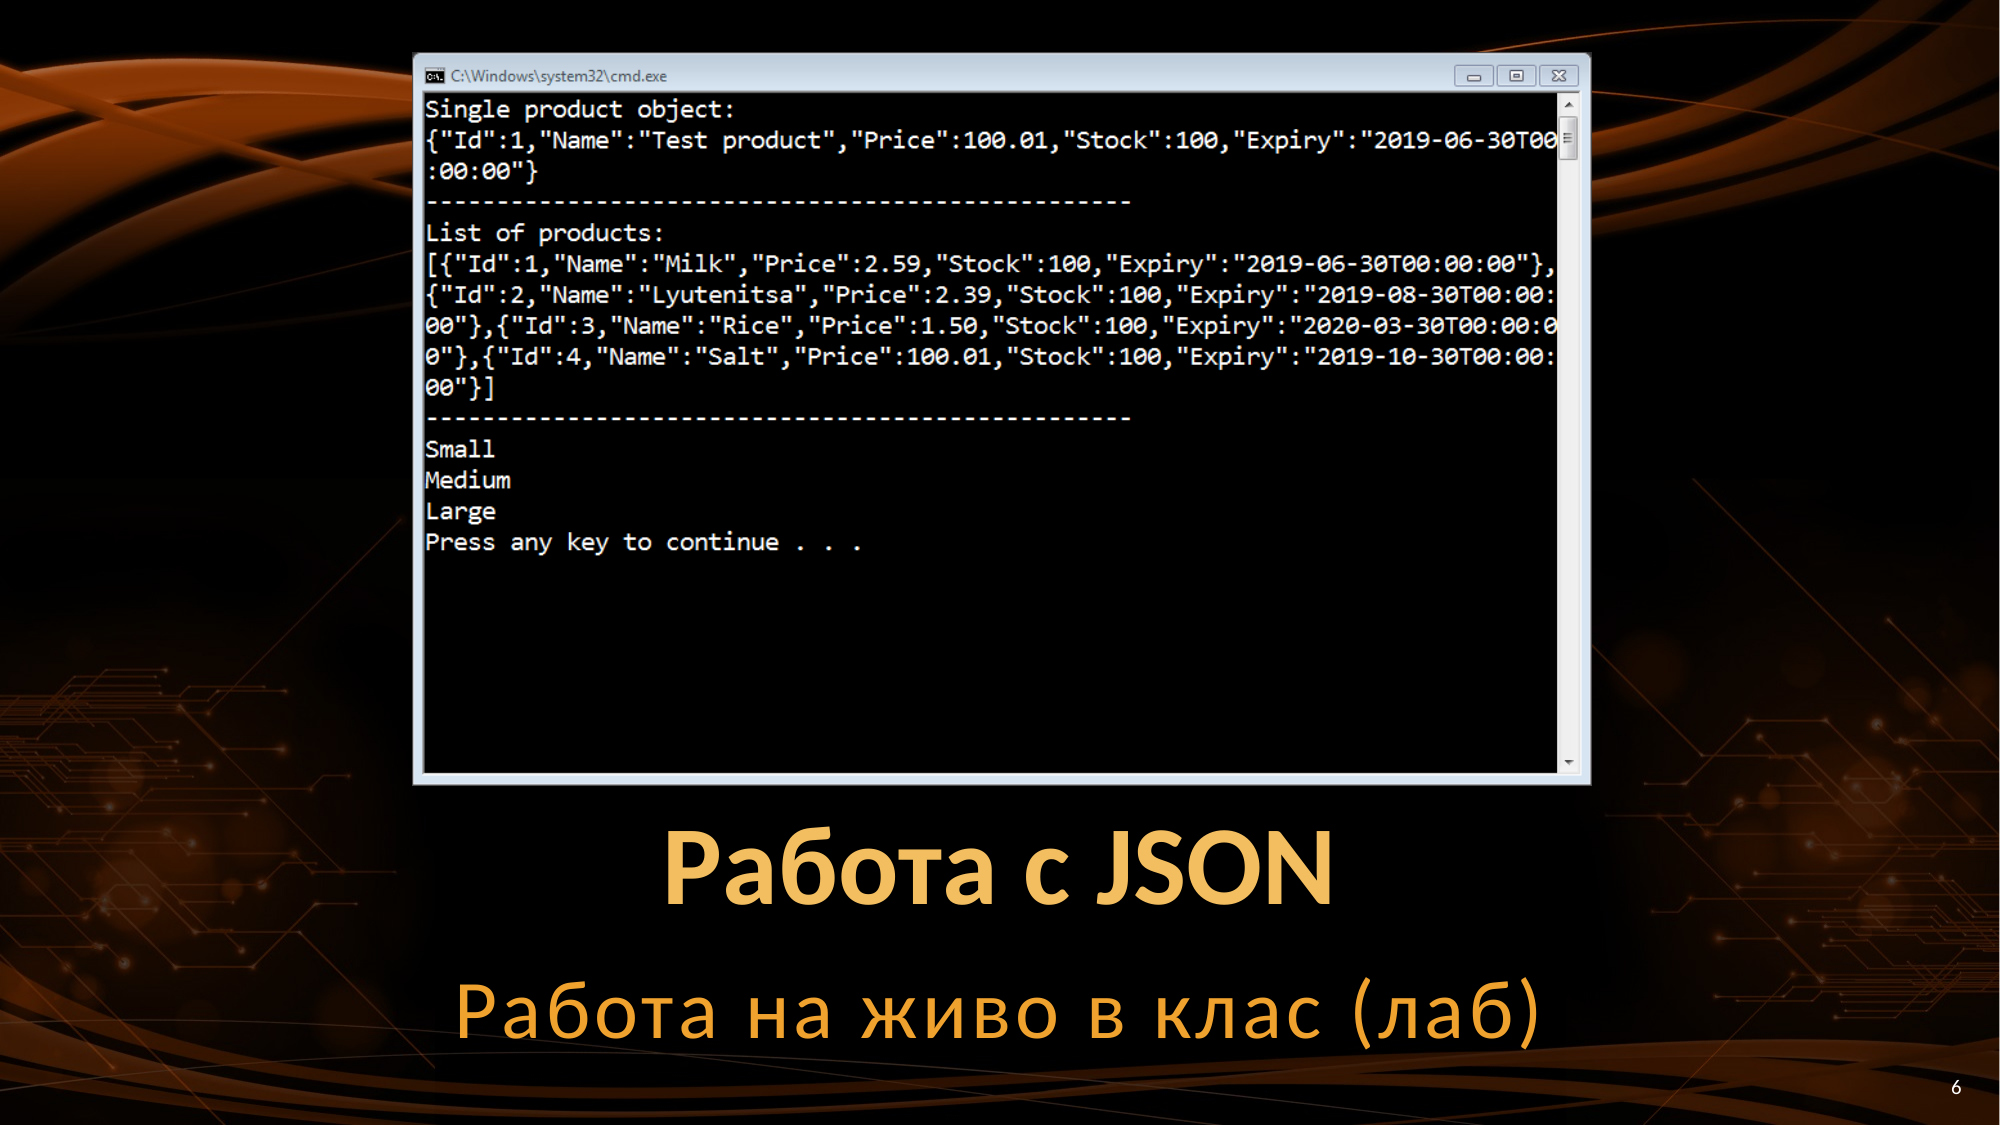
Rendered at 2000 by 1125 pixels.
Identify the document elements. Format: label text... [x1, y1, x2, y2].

picture [0, 0, 2000, 1125]
list Работа на живо в клас (лаб) [99, 944, 1900, 1063]
title Работа с JSON [99, 800, 1900, 936]
text_box 6 [1897, 1070, 1968, 1103]
